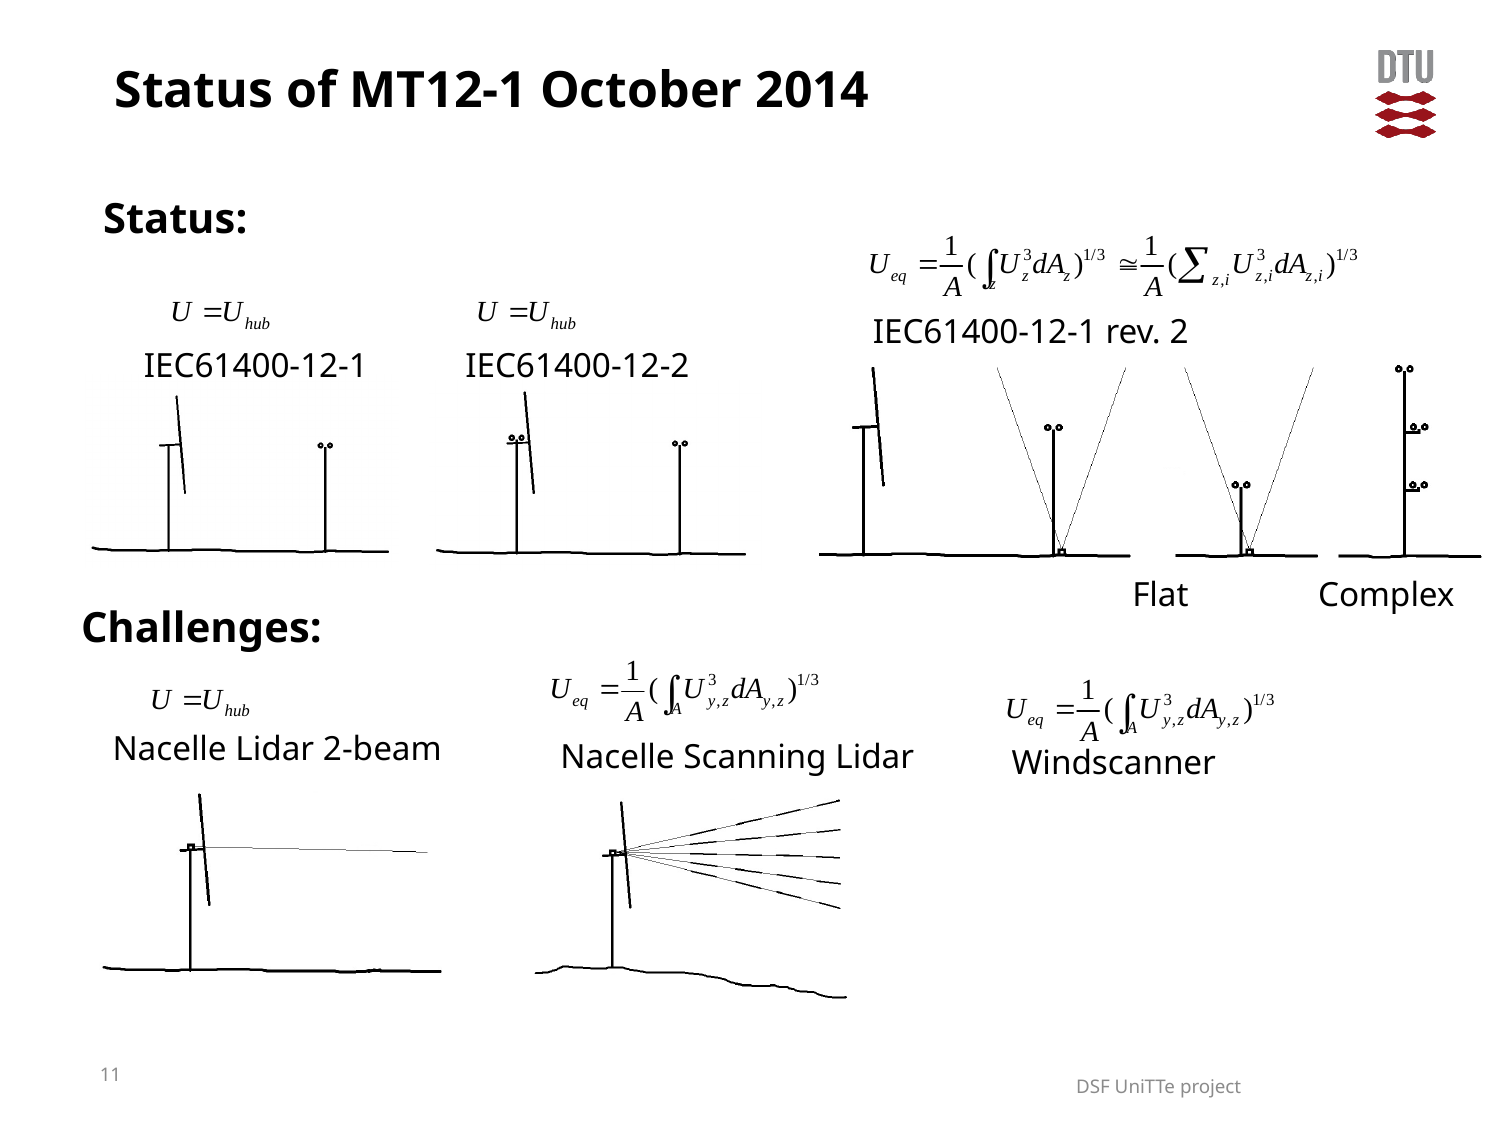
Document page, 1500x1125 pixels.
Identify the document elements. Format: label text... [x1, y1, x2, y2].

text_box IEC61400-12-1 rev. 2 [858, 302, 1205, 339]
picture [1376, 50, 1436, 138]
picture [95, 780, 460, 976]
text_box Complex [1303, 583, 1470, 621]
picture [429, 379, 763, 572]
text_box IEC61400-12-1 [129, 336, 384, 372]
footer DSF UniTTe project [608, 1074, 1247, 1125]
text_box Challenges: [66, 593, 1458, 688]
picture [528, 788, 857, 1002]
picture [84, 374, 399, 568]
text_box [168, 292, 276, 337]
text_box Windscanner [996, 733, 1232, 789]
text_box Status: [88, 184, 1480, 280]
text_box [547, 652, 838, 729]
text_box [473, 292, 582, 337]
text_box Nacelle Scanning Lidar [545, 727, 930, 783]
picture [818, 340, 1493, 576]
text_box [147, 679, 256, 725]
text_box Status of MT12-1 October 2014 [99, 50, 1376, 138]
slide_number 11 [99, 1062, 150, 1114]
text_box Nacelle Lidar 2-beam [97, 719, 458, 775]
text_box IEC61400-12-2 [450, 336, 705, 378]
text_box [865, 227, 1363, 303]
text_box Flat [1117, 583, 1204, 593]
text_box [1002, 671, 1293, 748]
